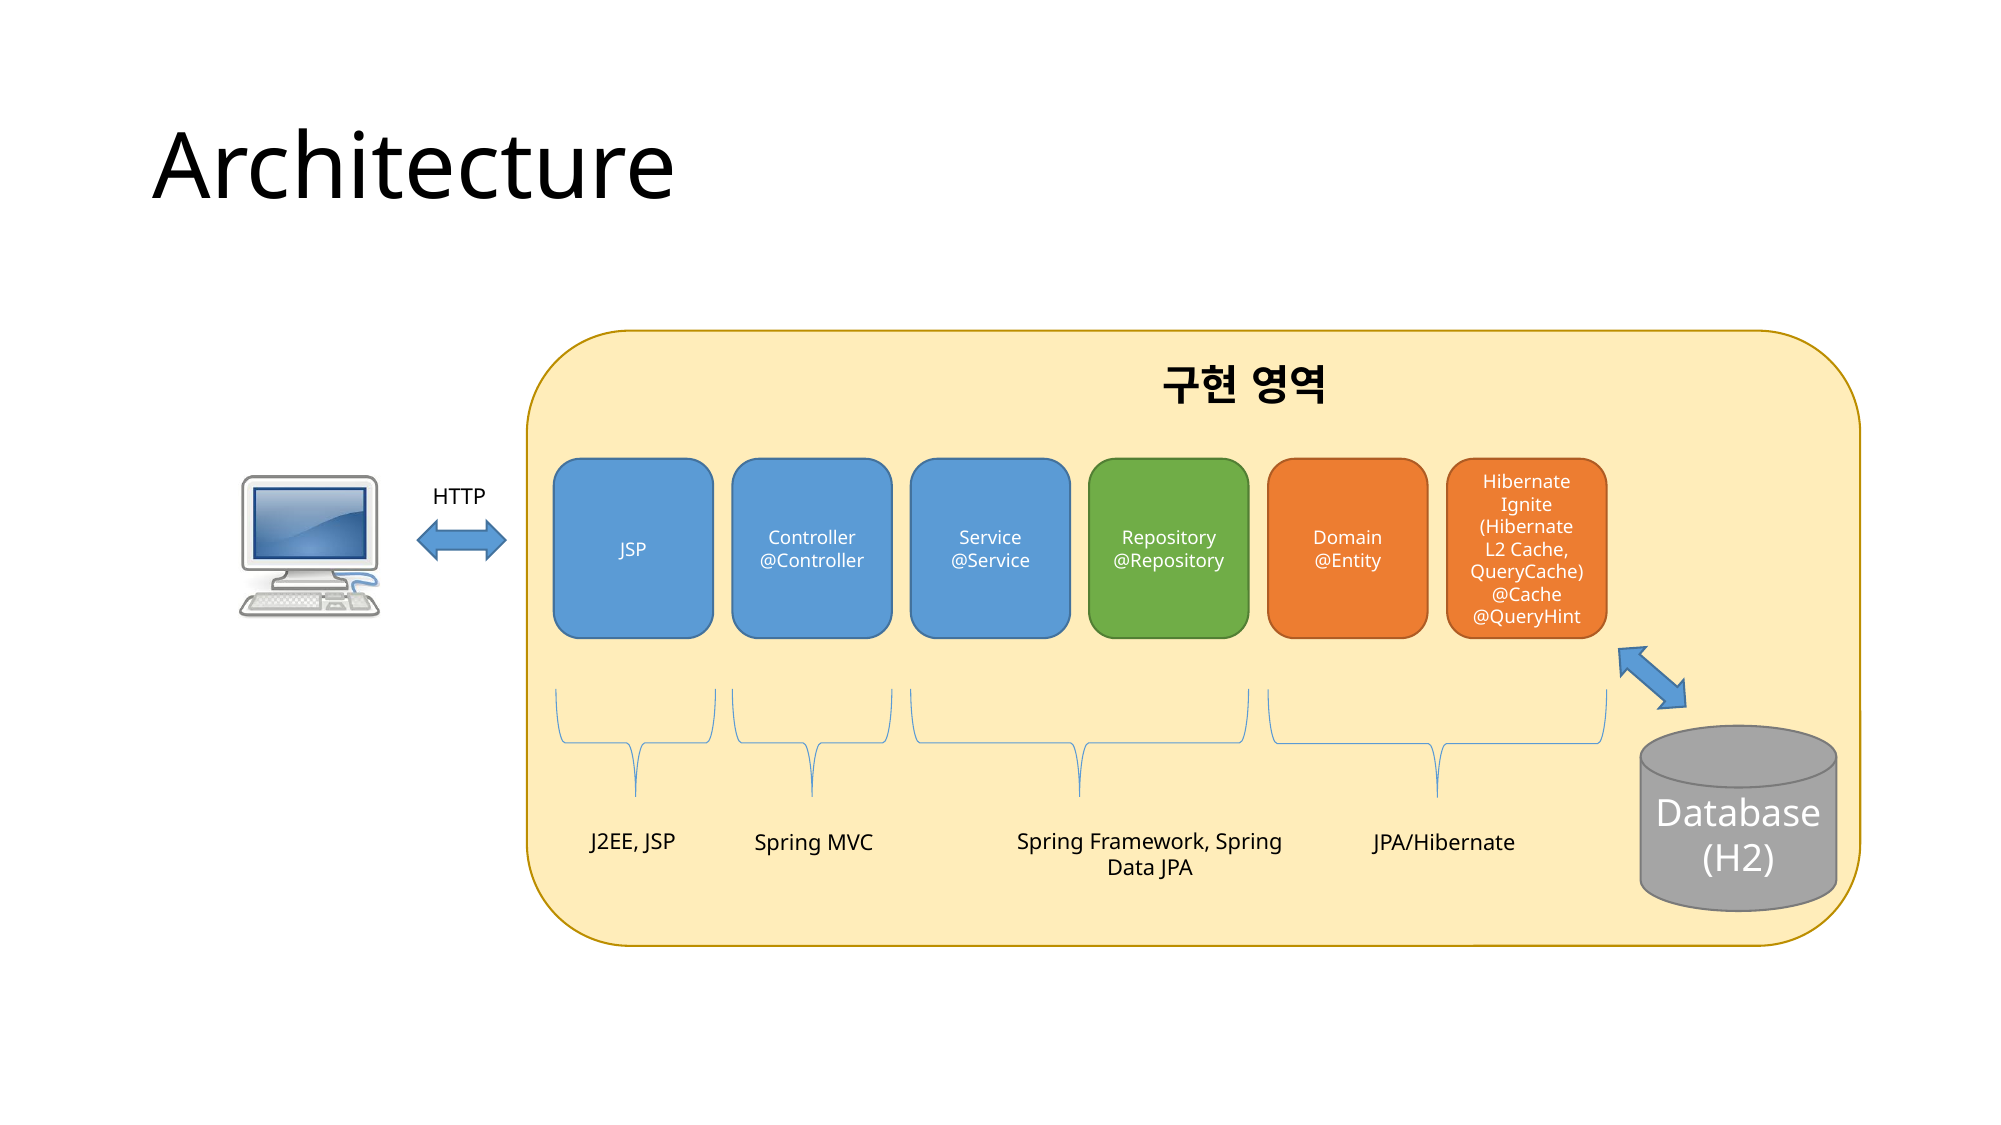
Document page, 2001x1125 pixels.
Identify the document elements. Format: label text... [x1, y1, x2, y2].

title Architecture [137, 59, 1863, 278]
text_box Repository @Repository [1088, 457, 1250, 640]
text_box Domain @Entity [1267, 457, 1429, 640]
text_box Controller @Controller [731, 457, 893, 640]
text_box Spring MVC [801, 820, 981, 862]
text_box [525, 329, 1862, 947]
text_box [555, 688, 716, 797]
text_box Database (H2) [1639, 724, 1838, 913]
text_box JSP [552, 457, 715, 640]
text_box J2EE, JSP [466, 820, 801, 862]
text_box [1267, 689, 1608, 798]
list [238, 475, 381, 619]
text_box HTTP [417, 475, 506, 517]
text_box [731, 688, 893, 797]
text_box Spring Framework, Spring Data JPA [983, 820, 1317, 888]
text_box [416, 518, 508, 562]
text_box [1617, 645, 1687, 710]
text_box JPA/Hibernate [1277, 820, 1612, 862]
text_box Hibernate Ignite (Hibernate L2 Cache, QueryCache) @Cache @QueryHint [1446, 457, 1608, 640]
text_box Service @Service [909, 457, 1072, 640]
text_box [910, 688, 1250, 797]
text_box 구현 영역 [1147, 351, 1382, 417]
